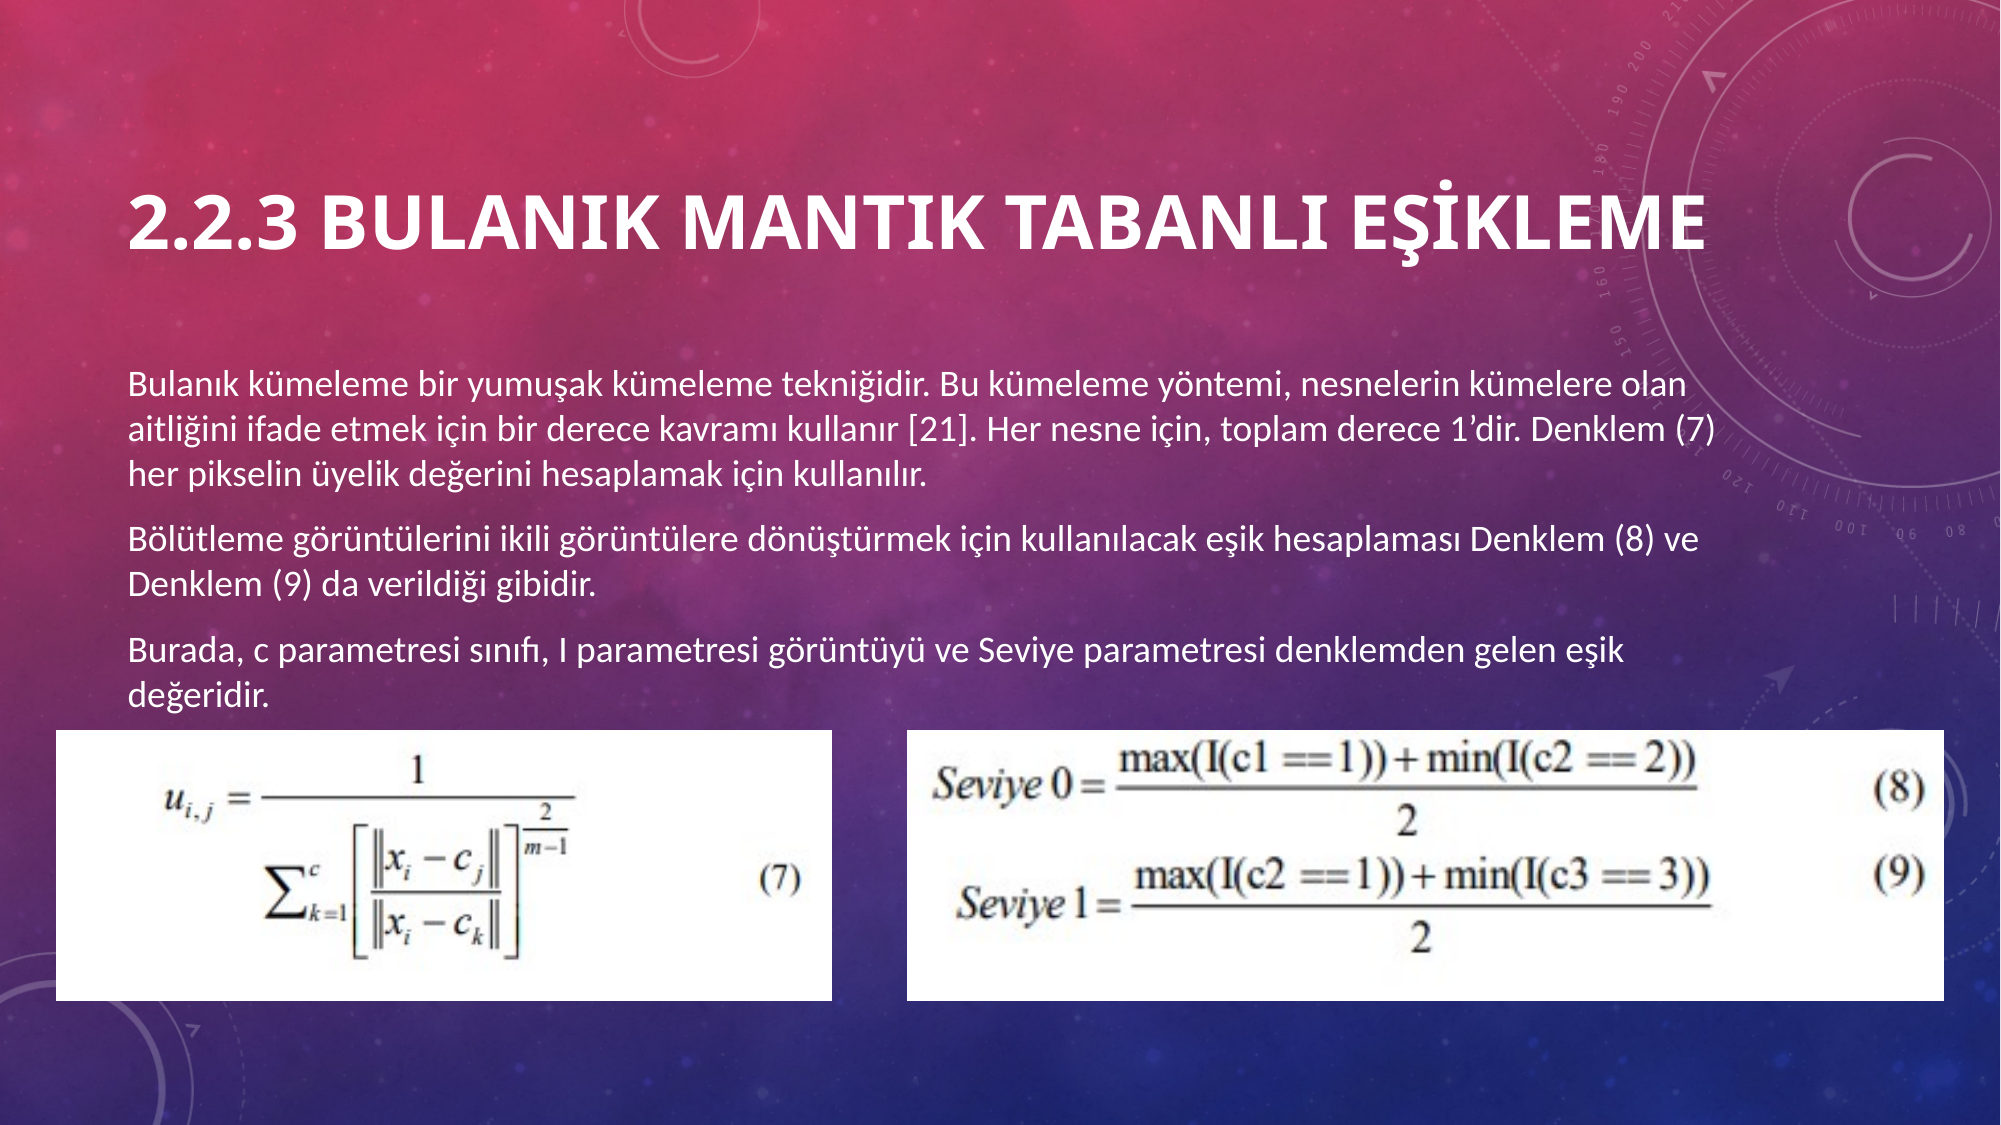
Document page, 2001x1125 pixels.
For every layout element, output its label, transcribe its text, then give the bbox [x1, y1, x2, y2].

picture [0, 0, 2001, 1125]
title 2.2.3 Bulanık mantık tabanlı eşikleme [112, 99, 1775, 326]
list Bulanık kümeleme bir yumuşak kümeleme tekniğidir. Bu kümeleme yöntemi, nesnelerin kümelere olan aitliğini ifade etmek için bir derece kavramı kullanır [21]. Her nesne için, toplam derece 1’dir. Denklem (7) her pikselin üyelik değerini hesaplamak için kullanılır. Bölütleme görüntülerini ikili görüntülere dönüştürmek için kullanılacak eşik hesaplaması Denklem (8) ve Denklem (9) da verildiği gibidir. Burada, c parametresi sınıfı, I parametresi görüntüyü ve Seviye parametresi denklemden gelen eşik değeridir. [112, 326, 1775, 748]
